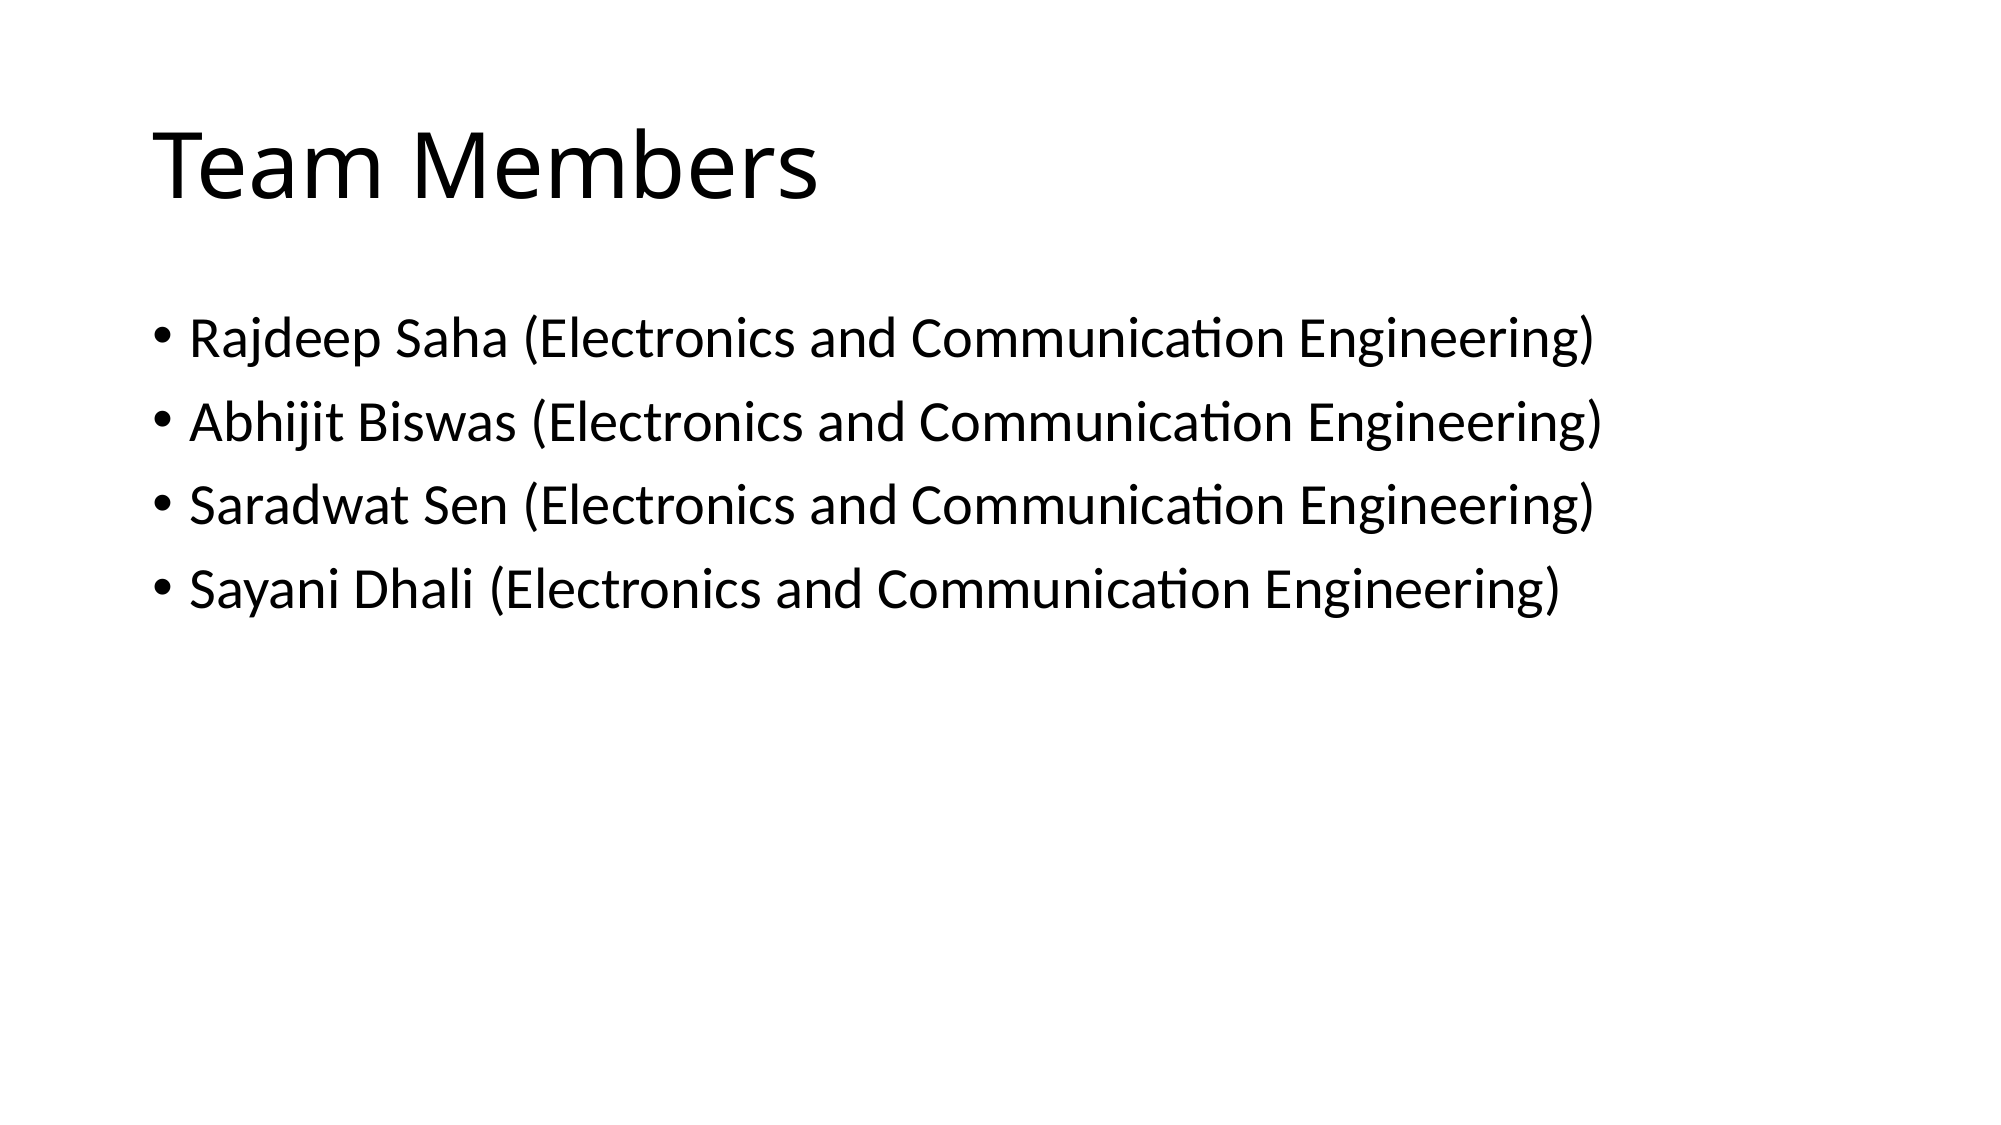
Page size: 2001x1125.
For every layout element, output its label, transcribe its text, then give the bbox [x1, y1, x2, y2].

title Team Members [137, 59, 1863, 278]
list Rajdeep Saha (Electronics and Communication Engineering) Abhijit Biswas (Electronics and Communication Engineering) Saradwat Sen (Electronics and Communication Engineering) Sayani Dhali (Electronics and Communication Engineering) [137, 299, 1863, 1014]
